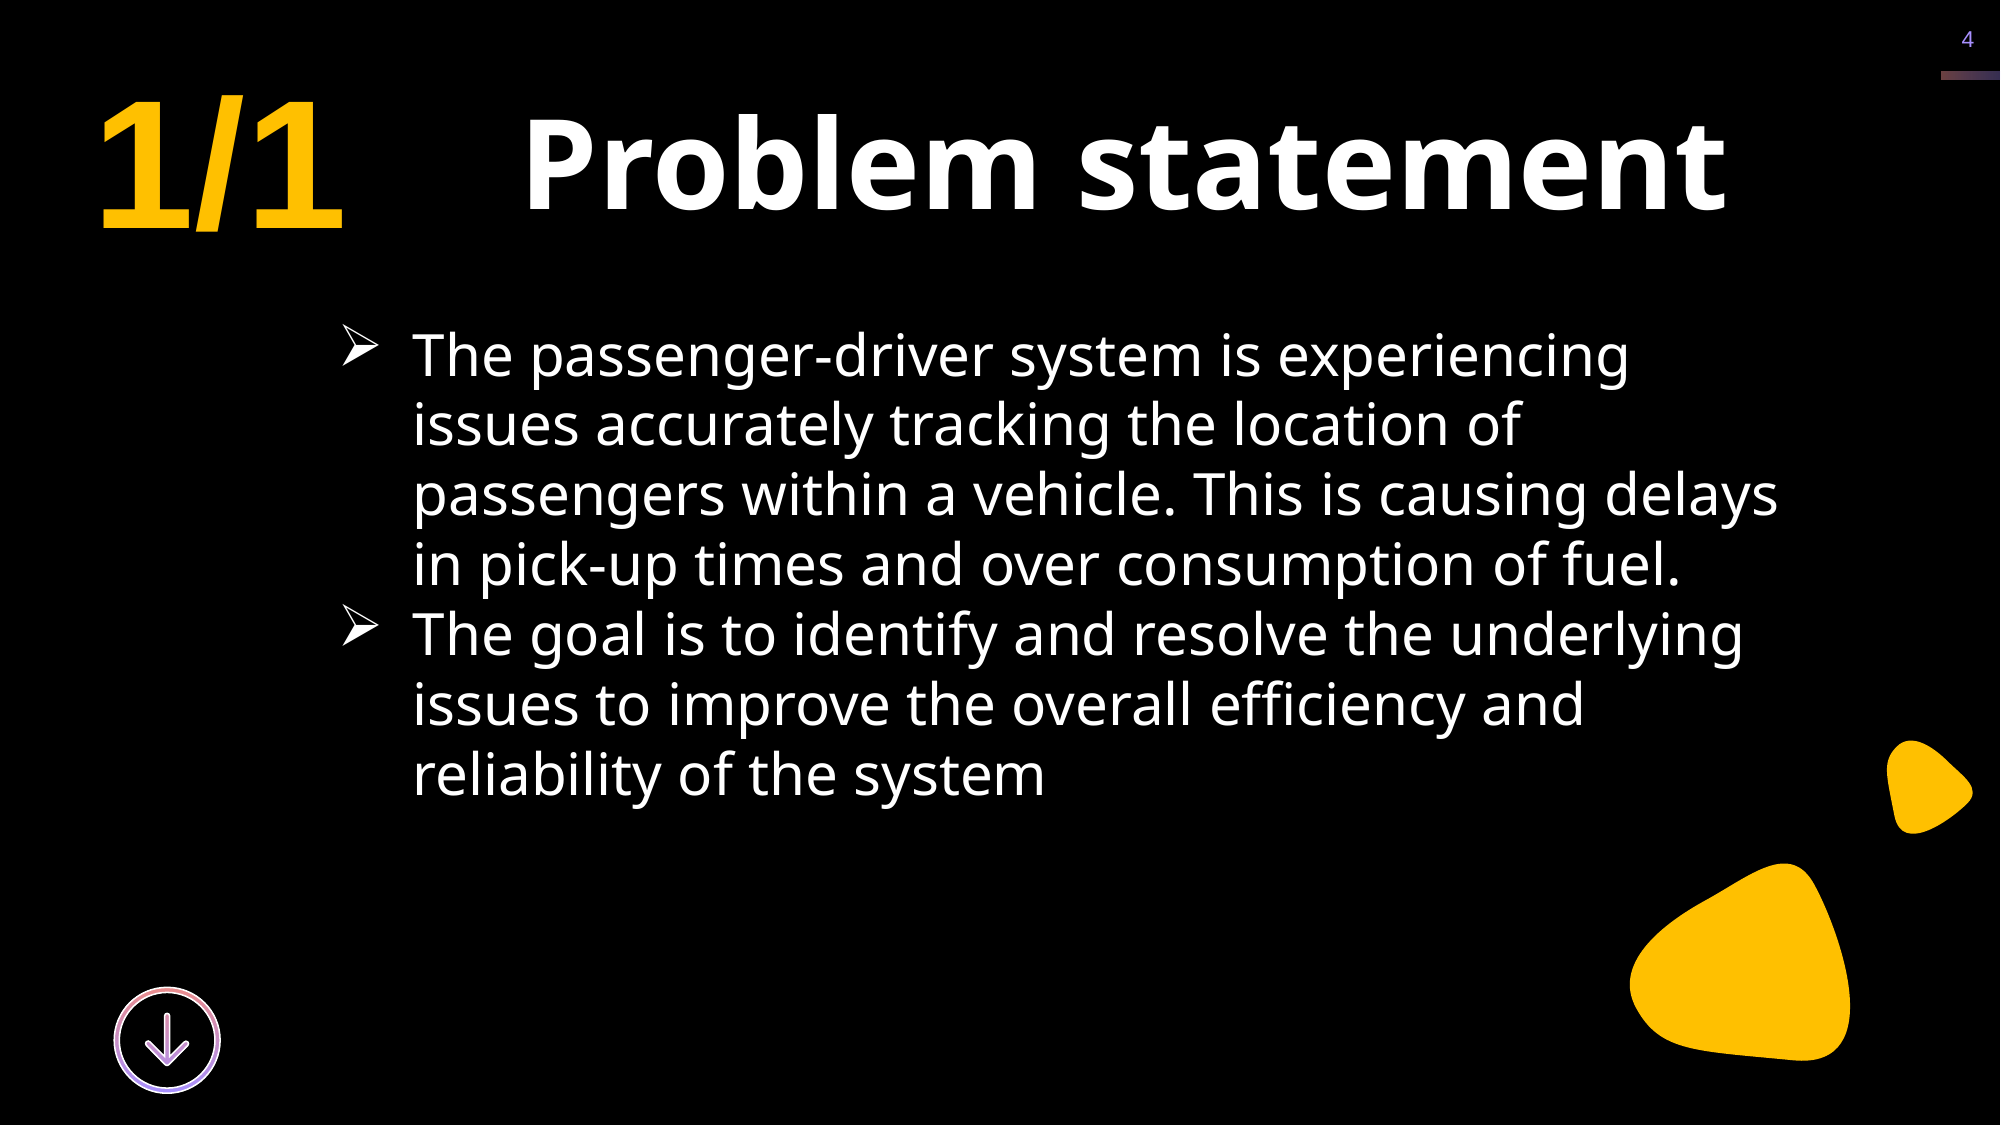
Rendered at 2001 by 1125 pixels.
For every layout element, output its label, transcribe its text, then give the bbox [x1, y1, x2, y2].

text_box The passenger-driver system is experiencing issues accurately tracking the location of passengers within a vehicle. This is causing delays in pick-up times and over consumption of fuel. The goal is to identify and resolve the underlying issues to improve the overall efficiency and reliability of the system [290, 300, 1816, 825]
text_box 1/1 [0, 18, 618, 320]
text_box [114, 987, 221, 1094]
text_box Problem statement [503, 37, 1747, 300]
text_box [1628, 862, 1852, 1062]
text_box [1885, 739, 1974, 835]
